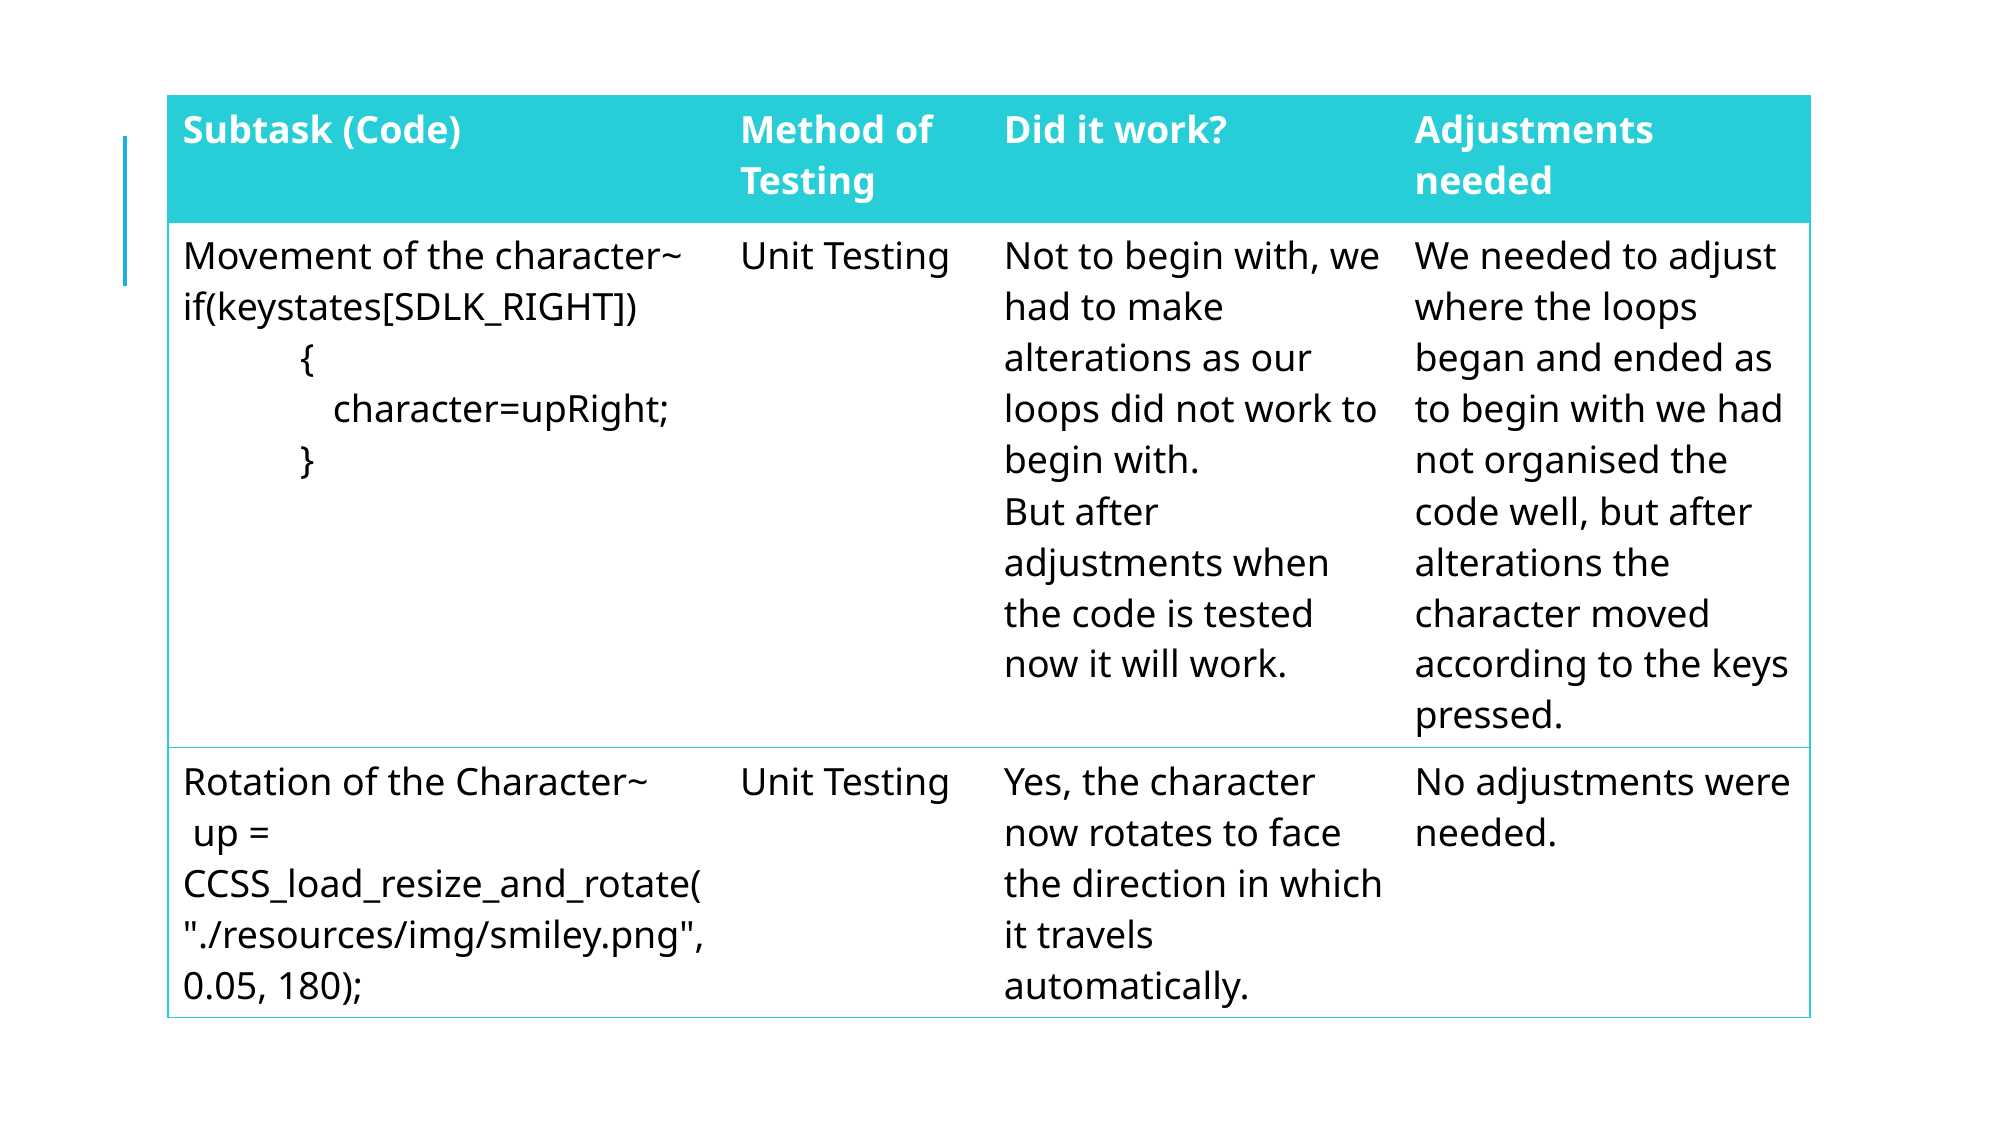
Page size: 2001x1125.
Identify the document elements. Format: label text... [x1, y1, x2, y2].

table_cell Yes, the character now rotates to face the direction in which it travels automatically. [989, 748, 1400, 1017]
table_cell Movement of the character~ if(keystates[SDLK_RIGHT]) { character=upRight; } [169, 223, 725, 747]
table_cell We needed to adjust where the loops began and ended as to begin with we had not organised the code well, but after alterations the character moved according to the keys pressed. [1400, 223, 1809, 747]
table_cell Unit Testing [725, 223, 989, 747]
table_header Subtask (Code) [169, 97, 725, 222]
table_header Adjustments needed [1400, 97, 1809, 222]
table_cell Not to begin with, we had to make alterations as our loops did not work to begin with. But after adjustments when the code is tested now it will work. [989, 223, 1400, 747]
table_header Did it work? [989, 97, 1400, 222]
table_cell Rotation of the Character~ up = CCSS_load_resize_and_rotate("./resources/img/smiley.png", 0.05, 180); [169, 748, 725, 1017]
table_cell No adjustments were needed. [1400, 748, 1809, 1017]
table_cell Unit Testing [725, 748, 989, 1017]
table_header Method of Testing [725, 97, 989, 222]
